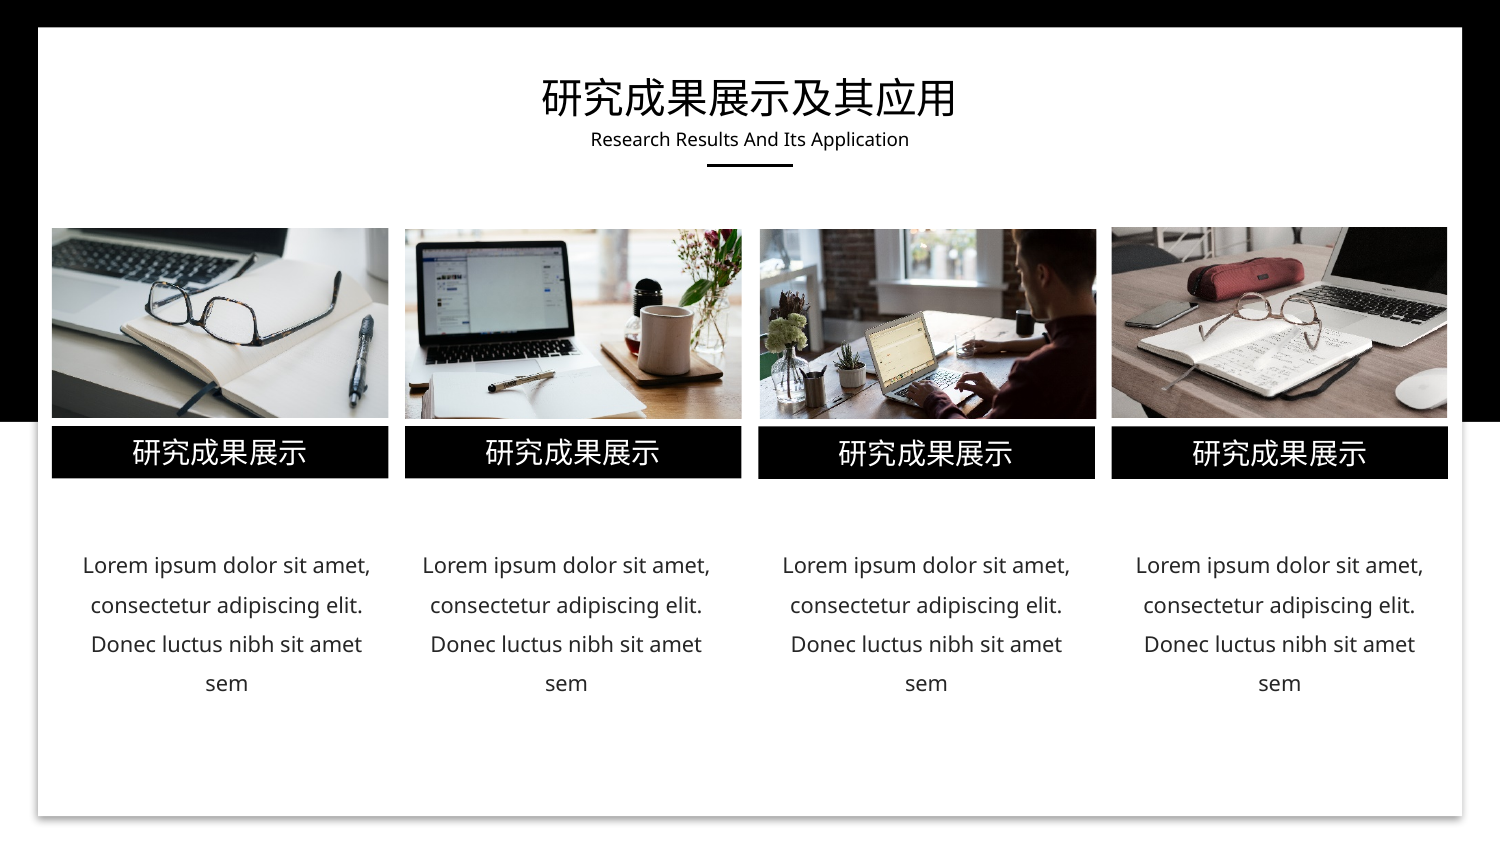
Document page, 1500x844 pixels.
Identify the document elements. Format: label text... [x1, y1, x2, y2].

text_box Lorem ipsum dolor sit amet, consectetur adipiscing elit. Donec luctus nibh sit amet sem [1118, 531, 1442, 704]
text_box Lorem ipsum dolor sit amet, consectetur adipiscing elit. Donec luctus nibh sit amet sem [405, 531, 728, 704]
text_box 研究成果展示 [1111, 425, 1449, 480]
text_box 研究成果展示及其应用 [526, 64, 974, 130]
text_box 研究成果展示 [404, 425, 743, 479]
text_box Lorem ipsum dolor sit amet, consectetur adipiscing elit. Donec luctus nibh sit amet sem [765, 531, 1088, 704]
text_box Research Results And Its Application [575, 120, 924, 158]
text_box 研究成果展示 [757, 425, 1096, 480]
picture [405, 229, 742, 419]
picture [1111, 227, 1448, 418]
text_box 研究成果展示 [51, 425, 389, 479]
picture [51, 228, 389, 418]
text_box Lorem ipsum dolor sit amet, consectetur adipiscing elit. Donec luctus nibh sit amet sem [65, 531, 389, 704]
picture [759, 229, 1097, 419]
